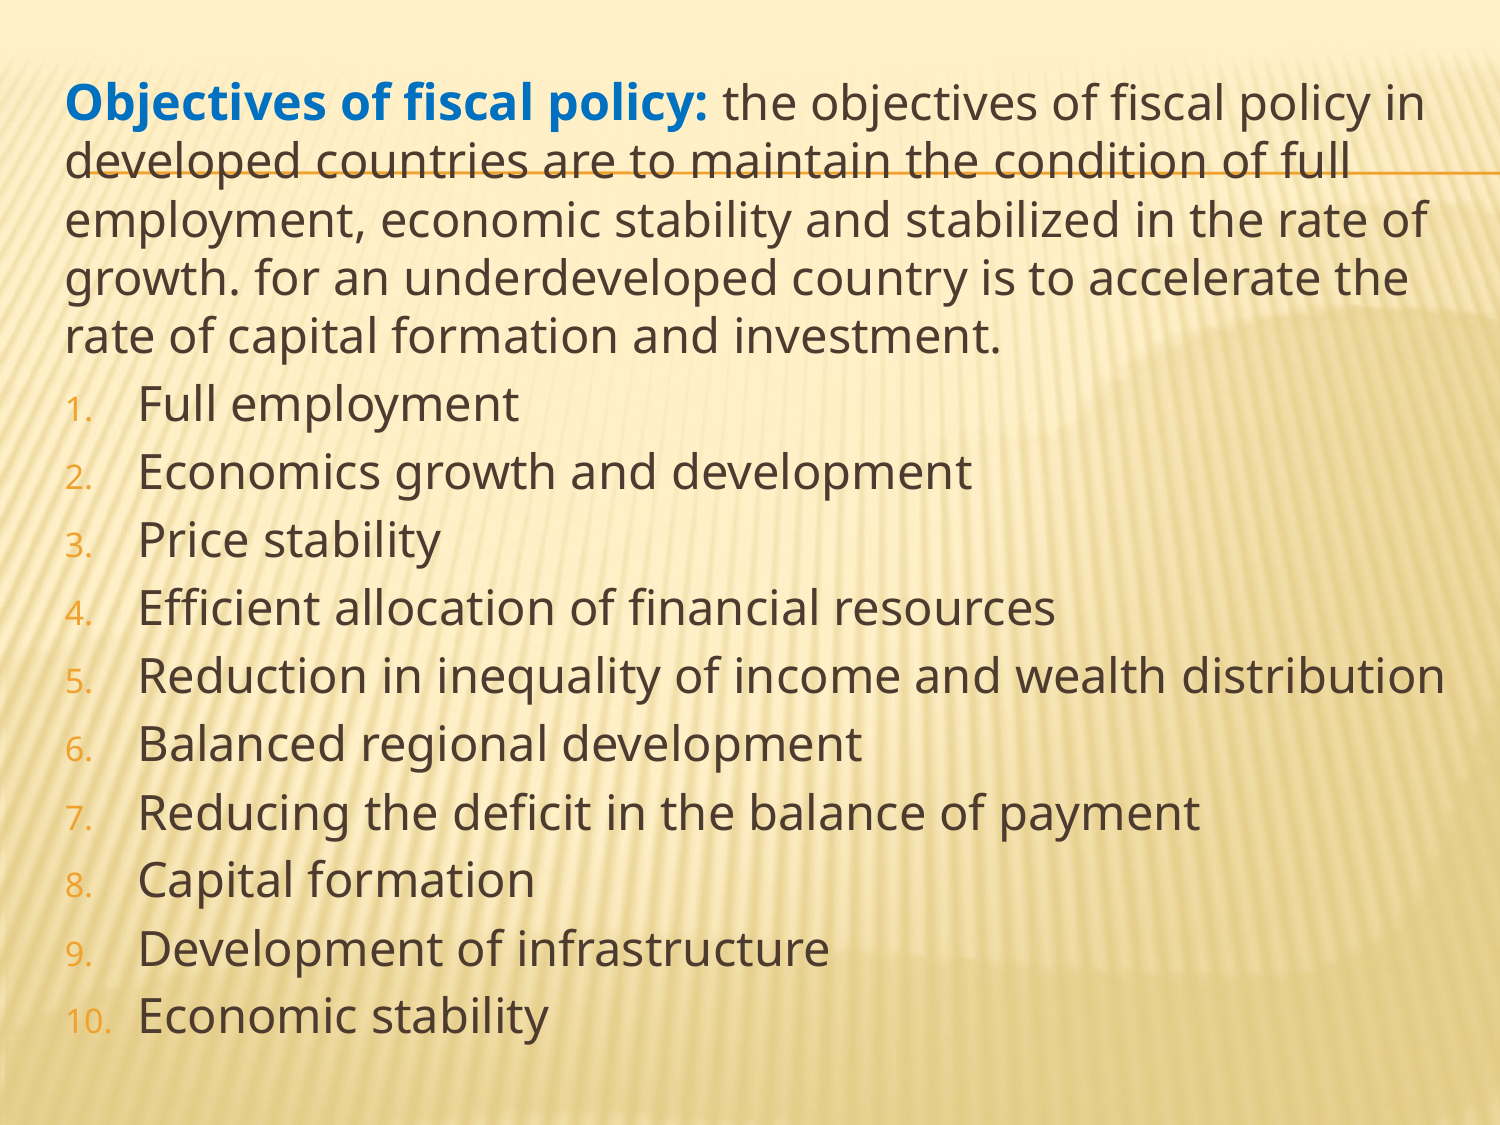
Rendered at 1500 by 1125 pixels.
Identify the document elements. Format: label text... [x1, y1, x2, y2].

list Objectives of fiscal policy: the objectives of fiscal policy in developed countries are to maintain the condition of full employment, economic stability and stabilized in the rate of growth. for an underdeveloped country is to accelerate the rate of capital formation and investment. Full employment Economics growth and development Price stability Efficient allocation of financial resources Reduction in inequality of income and wealth distribution Balanced regional development Reducing the deficit in the balance of payment Capital formation Development of infrastructure Economic stability [50, 62, 1475, 1100]
